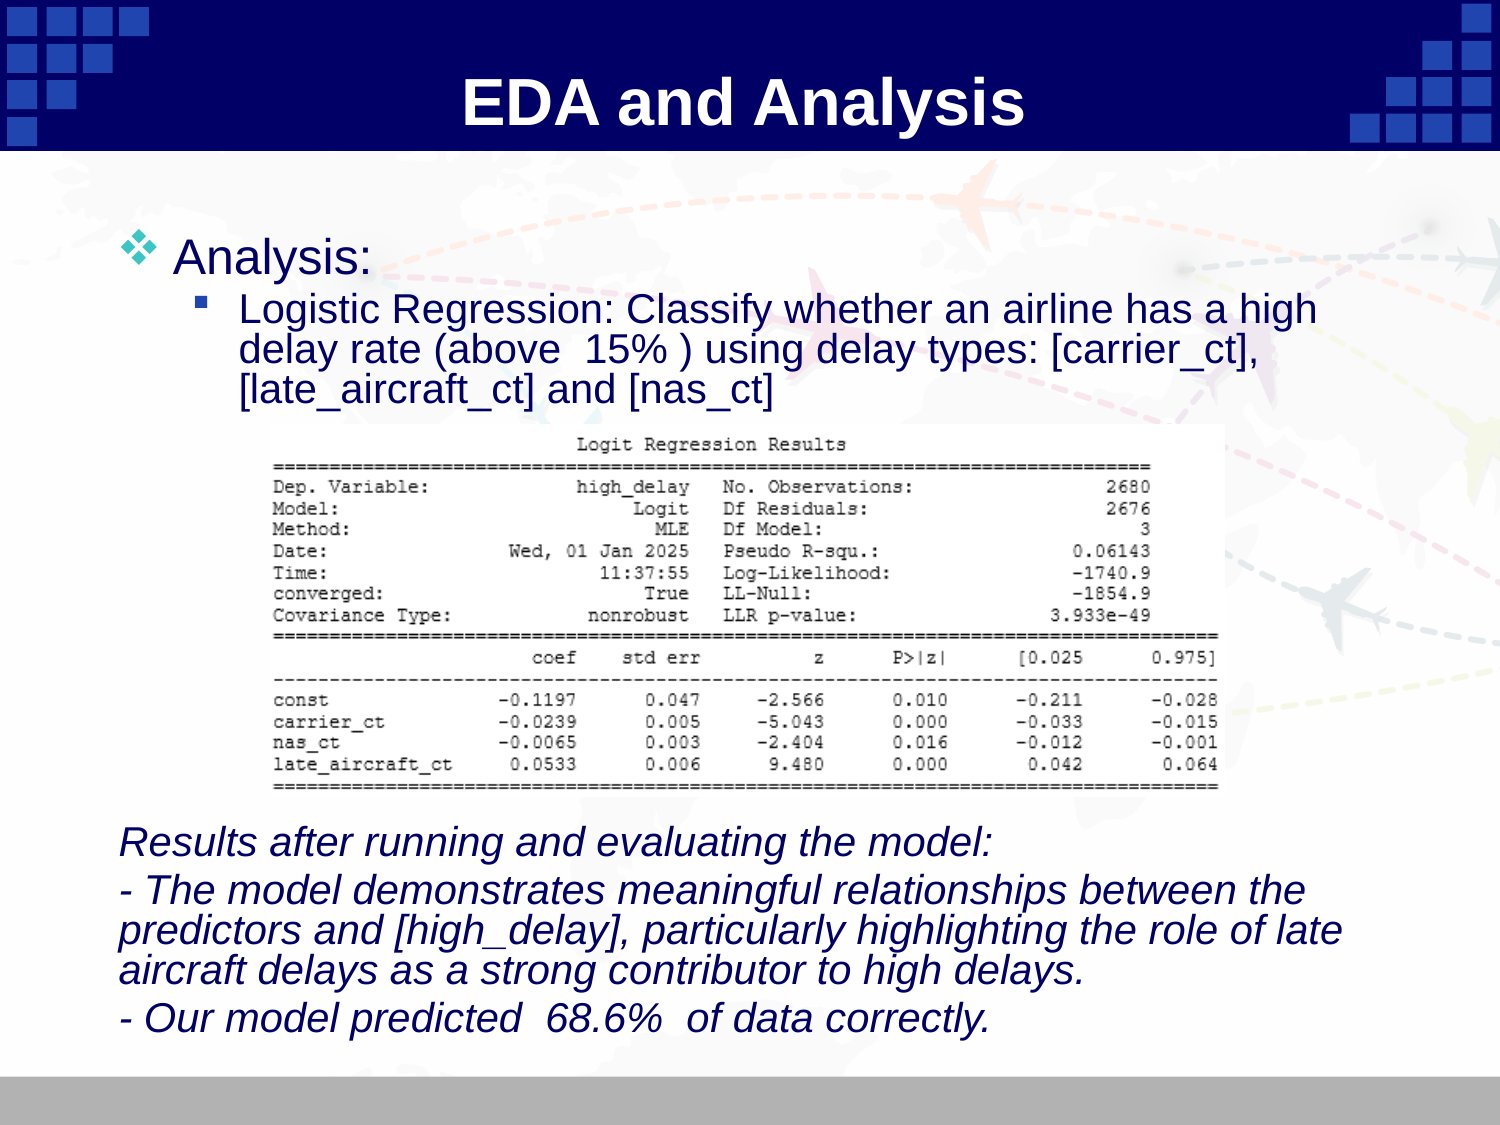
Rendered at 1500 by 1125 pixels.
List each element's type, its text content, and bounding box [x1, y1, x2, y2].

text_box Analysis: Logistic Regression: Classify whether an airline has a high delay rate (above 15% ) using delay types: [carrier_ct], [late_aircraft_ct] and [nas_ct] [101, 228, 1400, 413]
title EDA and Analysis [137, 52, 1350, 145]
picture [269, 424, 1226, 798]
text_box Results after running and evaluating the model: - The model demonstrates meaningful relationships between the predictors and [high_delay], particularly highlighting the role of late aircraft delays as a strong contributor to high delays. - Our model predicted 68.6% of data correctly. [103, 816, 1402, 1075]
